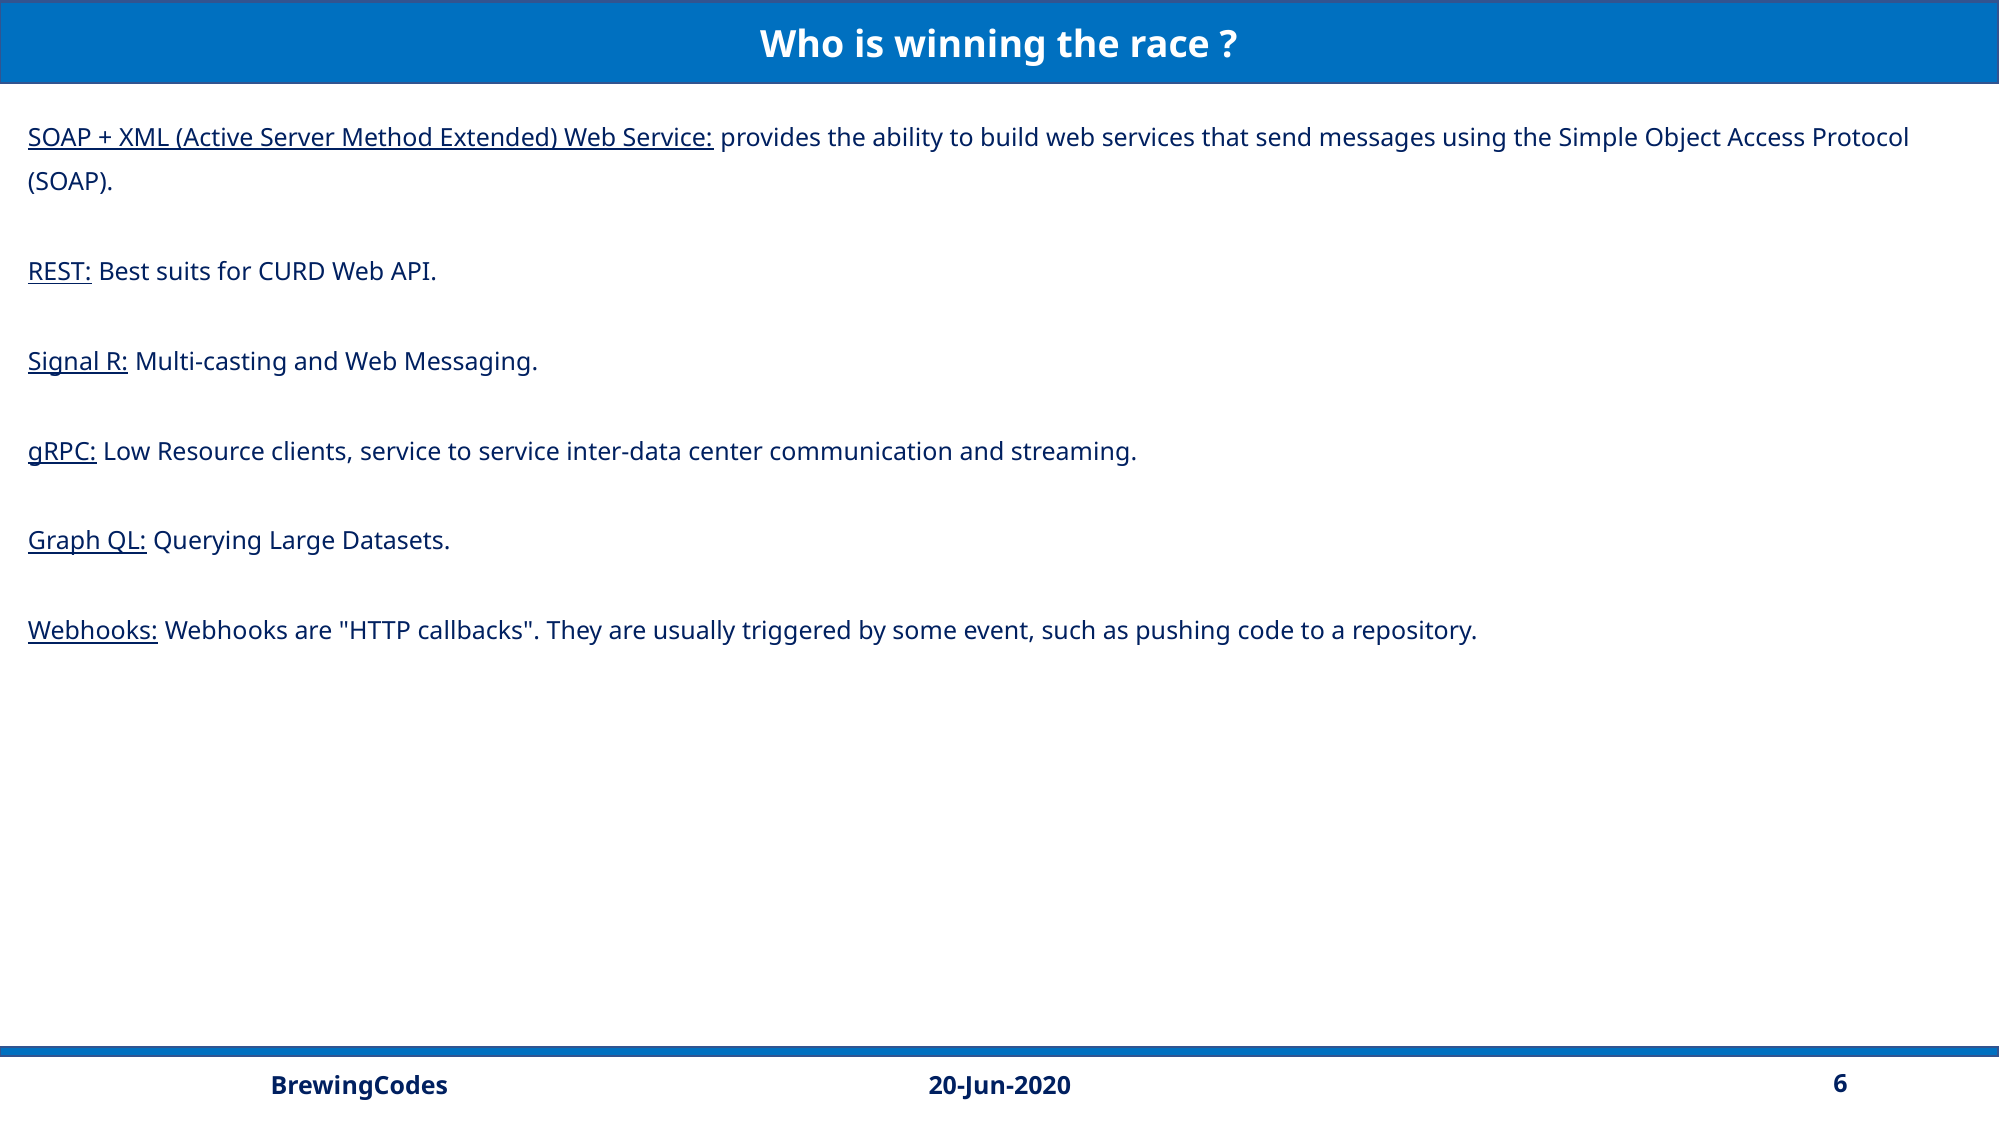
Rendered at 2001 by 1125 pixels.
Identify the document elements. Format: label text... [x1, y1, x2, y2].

text_box BrewingCodes [21, 1054, 697, 1115]
footer 20-Jun-2020 [697, 1054, 1338, 1115]
text_box Who is winning the race ? [0, 0, 1999, 84]
slide_number 6 [1412, 1054, 1863, 1115]
text_box SOAP + XML (Active Server Method Extended) Web Service: provides the ability to build web services that send messages using the Simple Object Access Protocol (SOAP). REST: Best suits for CURD Web API. Signal R: Multi-casting and Web Messaging. gRPC: Low Resource clients, service to service inter-data center communication and streaming. Graph QL: Querying Large Datasets. Webhooks: Webhooks are "HTTP callbacks". They are usually triggered by some event, such as pushing code to a repository. [13, 98, 1988, 653]
text_box [0, 1046, 1999, 1057]
